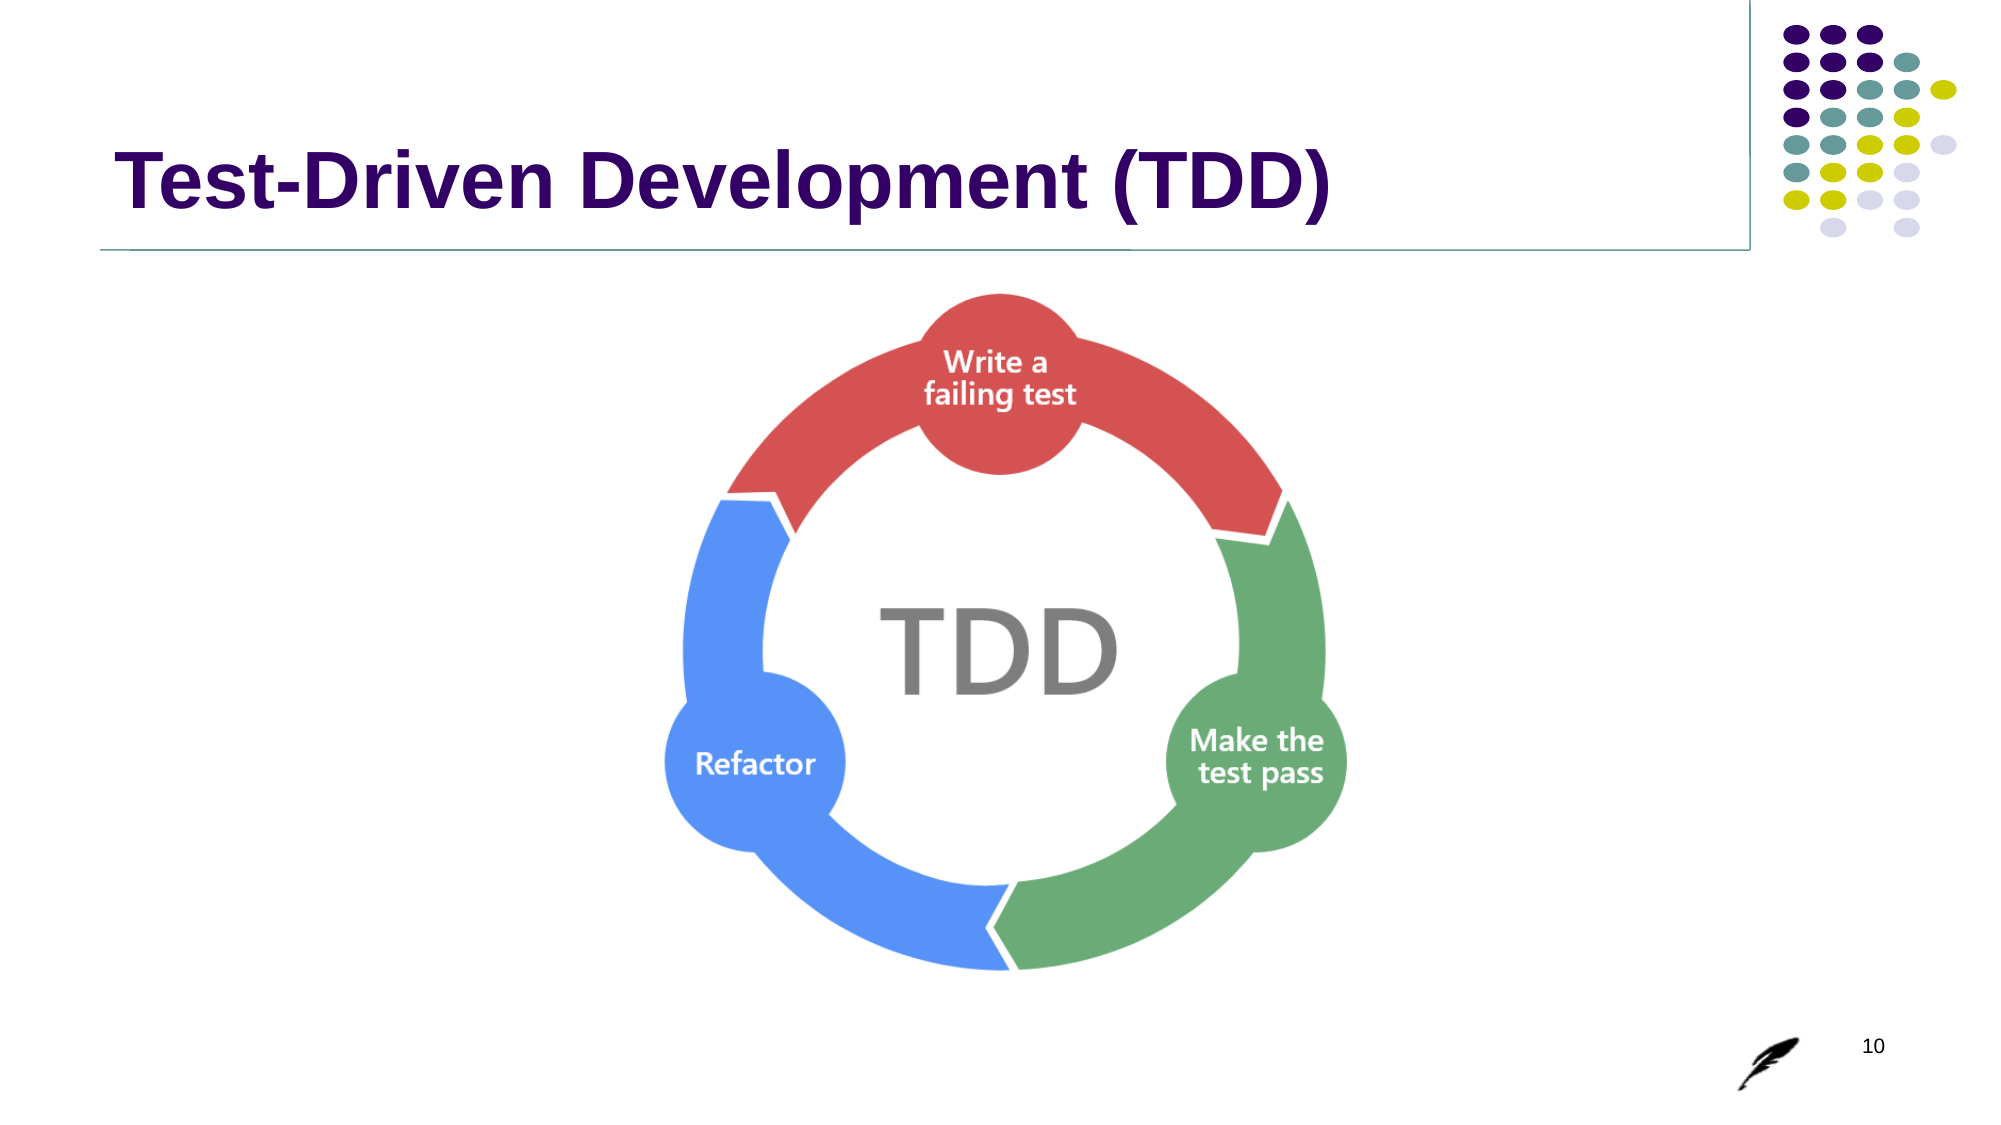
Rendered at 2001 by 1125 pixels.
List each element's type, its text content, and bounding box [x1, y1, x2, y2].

title Test-Driven Development (TDD) [99, 20, 1750, 233]
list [454, 282, 1545, 1006]
slide_number 10 [1433, 1025, 1900, 1100]
